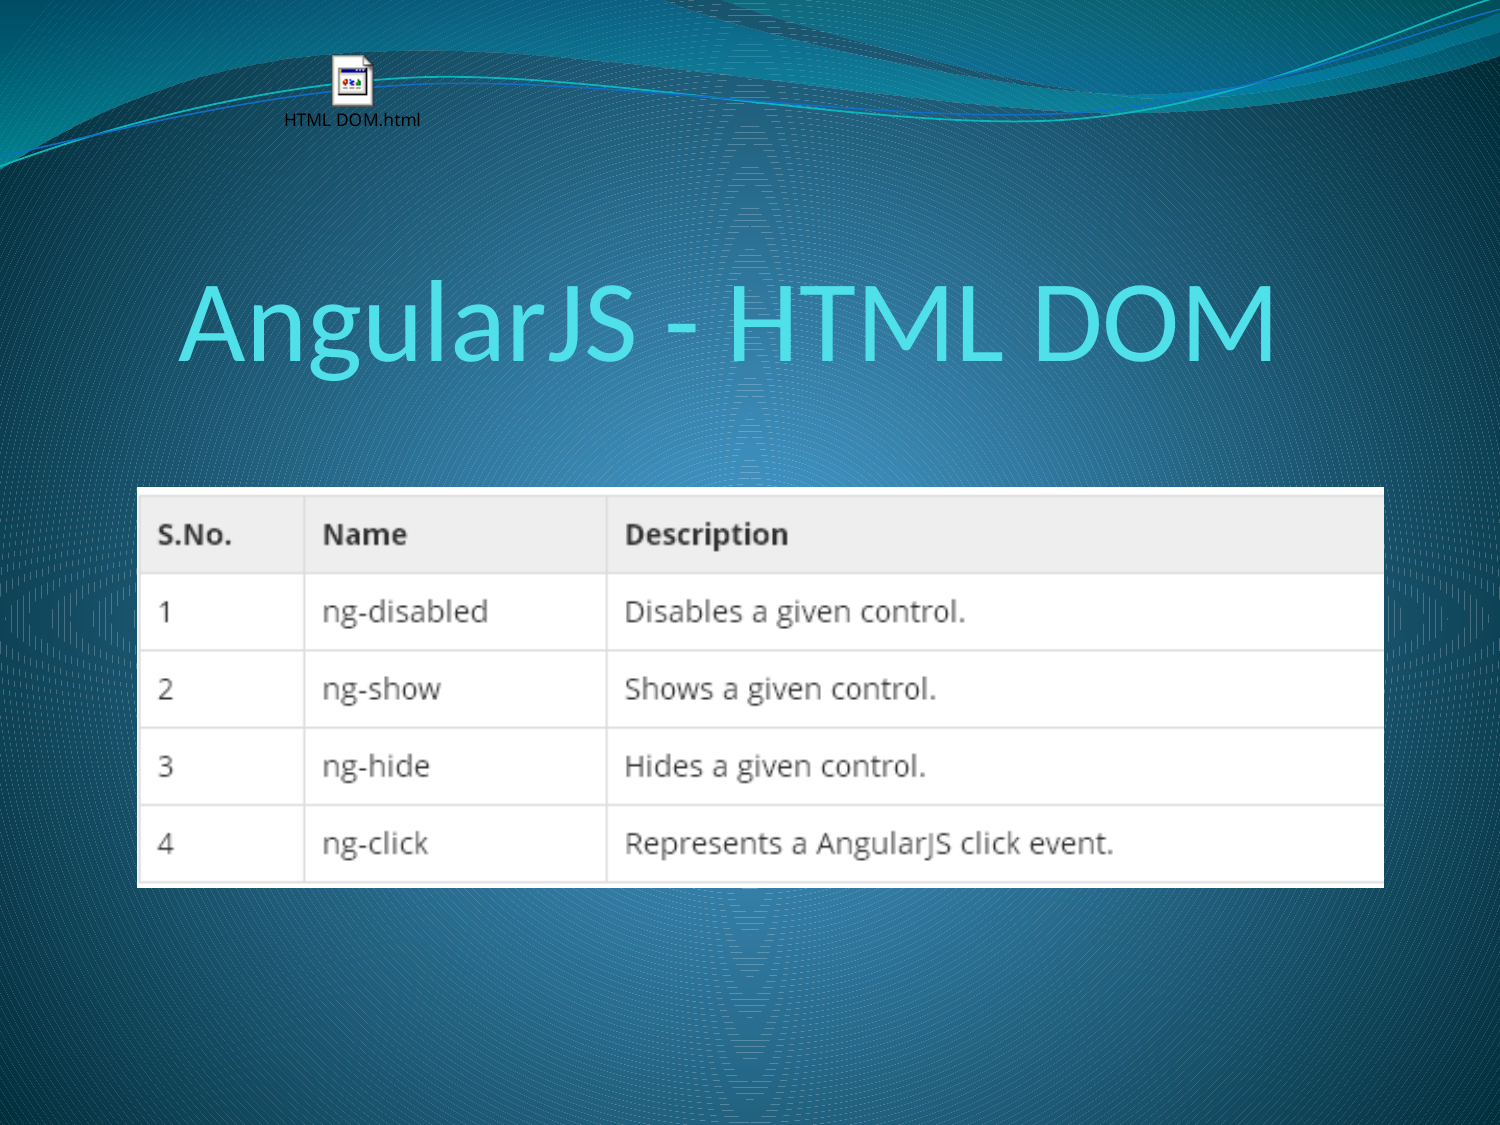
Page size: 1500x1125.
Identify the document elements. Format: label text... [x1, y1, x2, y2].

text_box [276, 55, 428, 136]
title AngularJS - HTML DOM [87, 224, 1376, 525]
picture [137, 487, 1384, 888]
